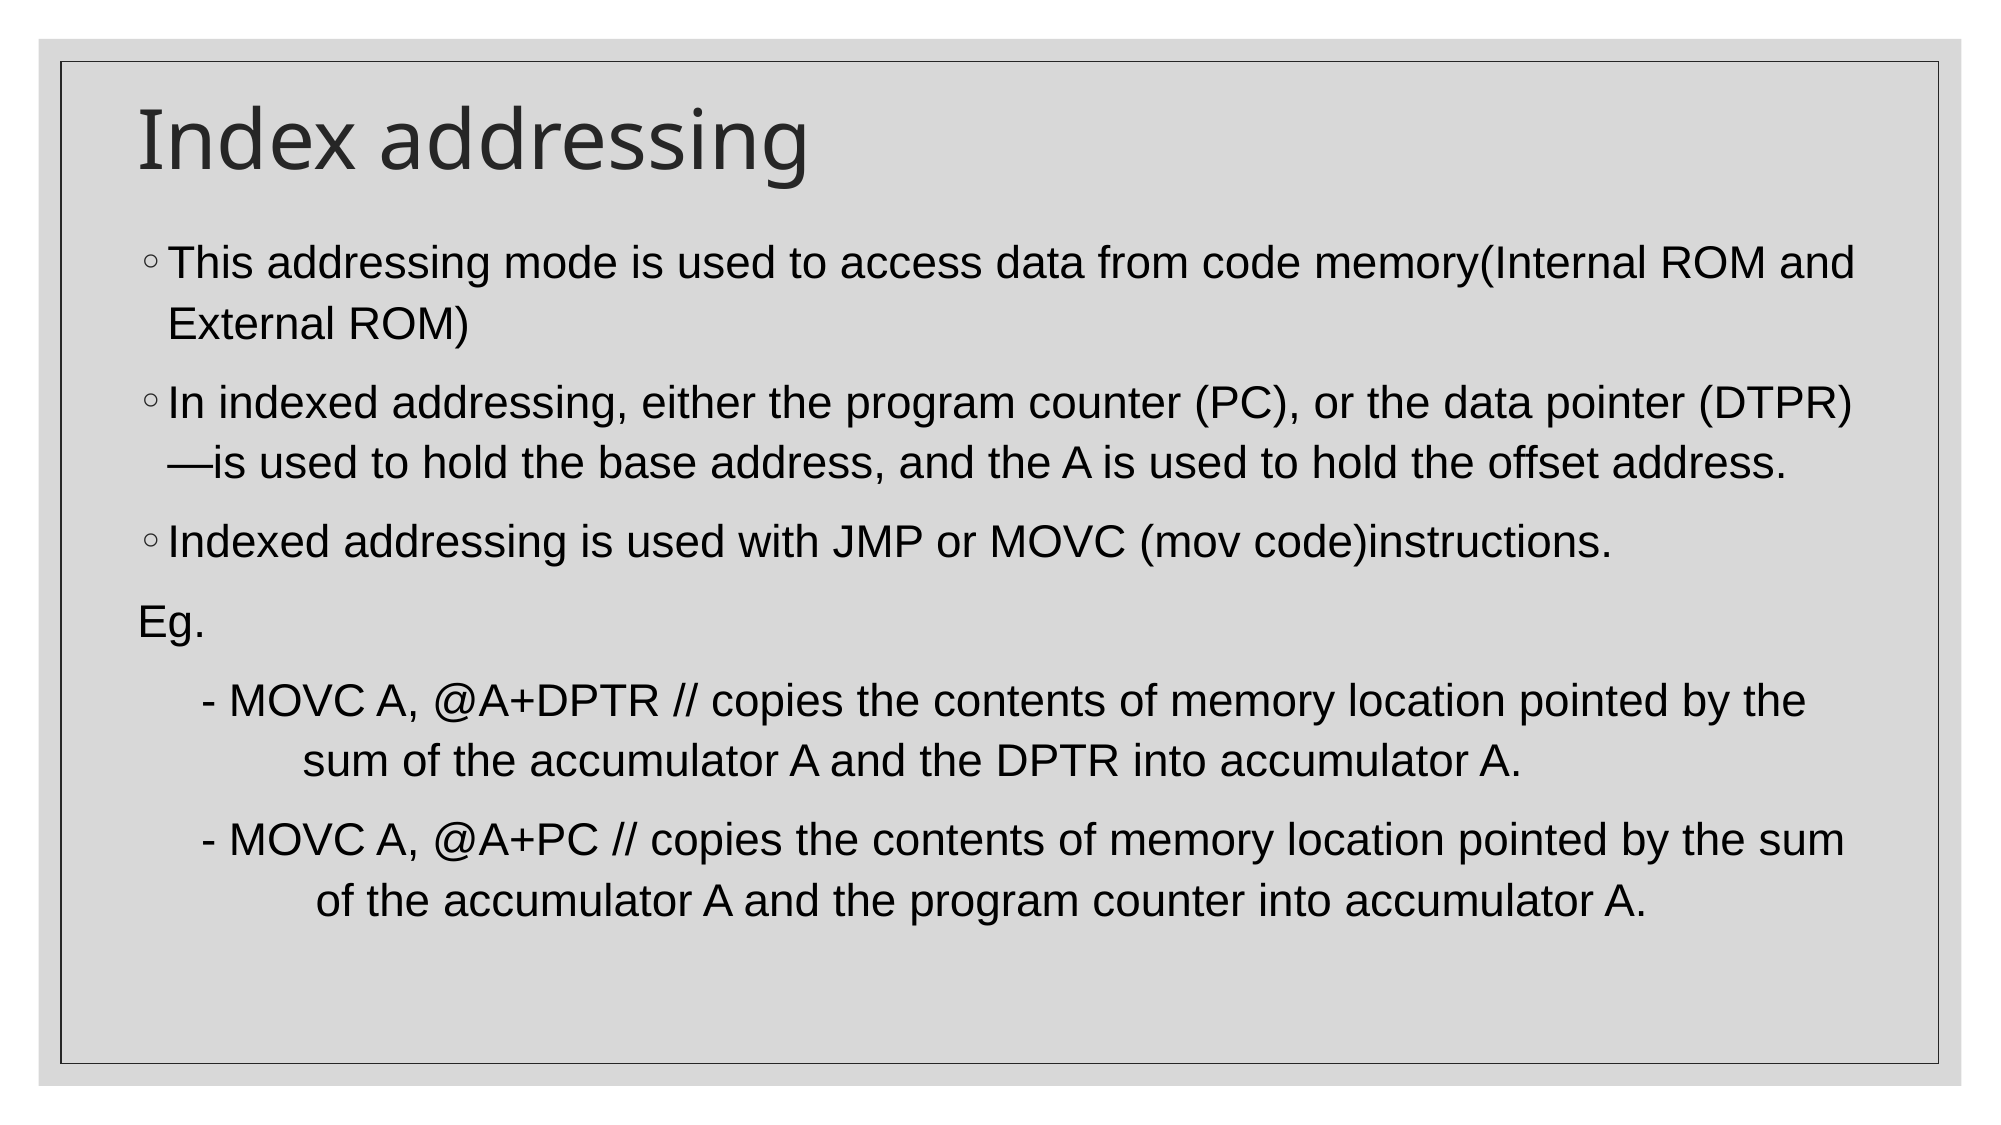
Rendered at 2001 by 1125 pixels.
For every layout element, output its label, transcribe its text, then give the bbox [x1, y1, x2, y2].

list This addressing mode is used to access data from code memory(Internal ROM and External ROM) In indexed addressing, either the program counter (PC), or the data pointer (DTPR)—is used to hold the base address, and the A is used to hold the offset address. Indexed addressing is used with JMP or MOVC (mov code)instructions. Eg. - MOVC A, @A+DPTR // copies the contents of memory location pointed by the sum of the accumulator A and the DPTR into accumulator A. - MOVC A, @A+PC // copies the contents of memory location pointed by the sum of the accumulator A and the program counter into accumulator A. [122, 219, 1892, 1020]
title Index addressing [122, 88, 1892, 197]
